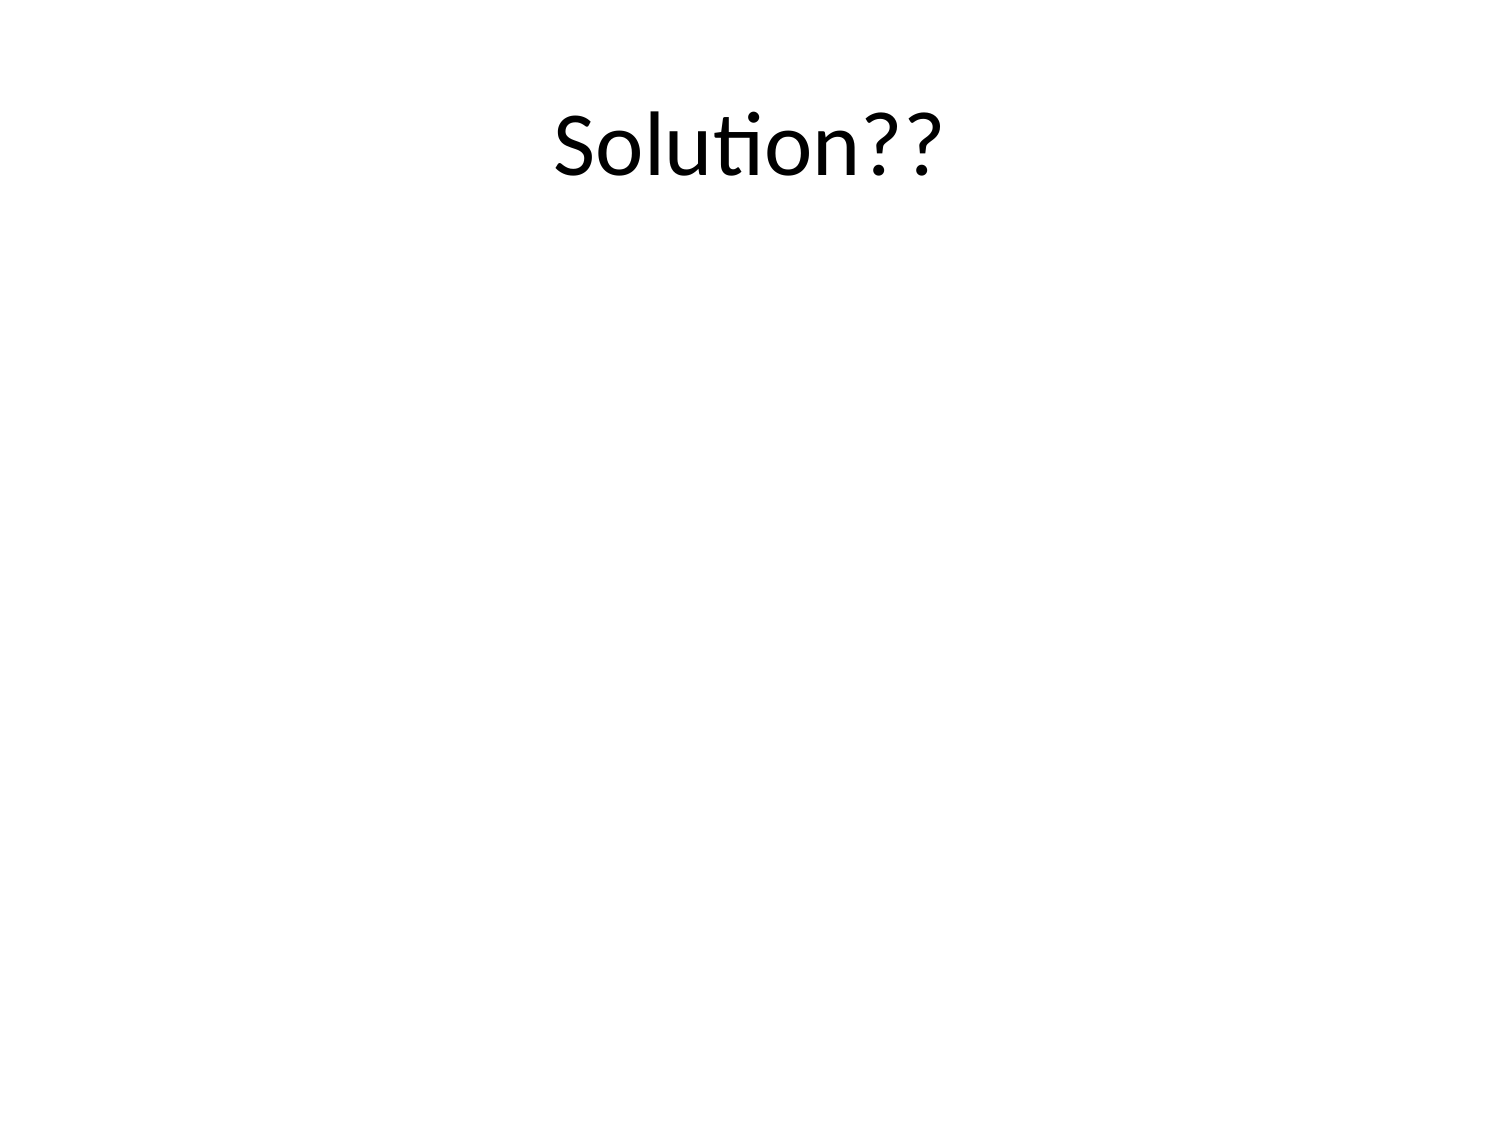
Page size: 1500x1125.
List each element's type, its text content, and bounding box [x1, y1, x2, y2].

title Solution?? [75, 45, 1425, 233]
